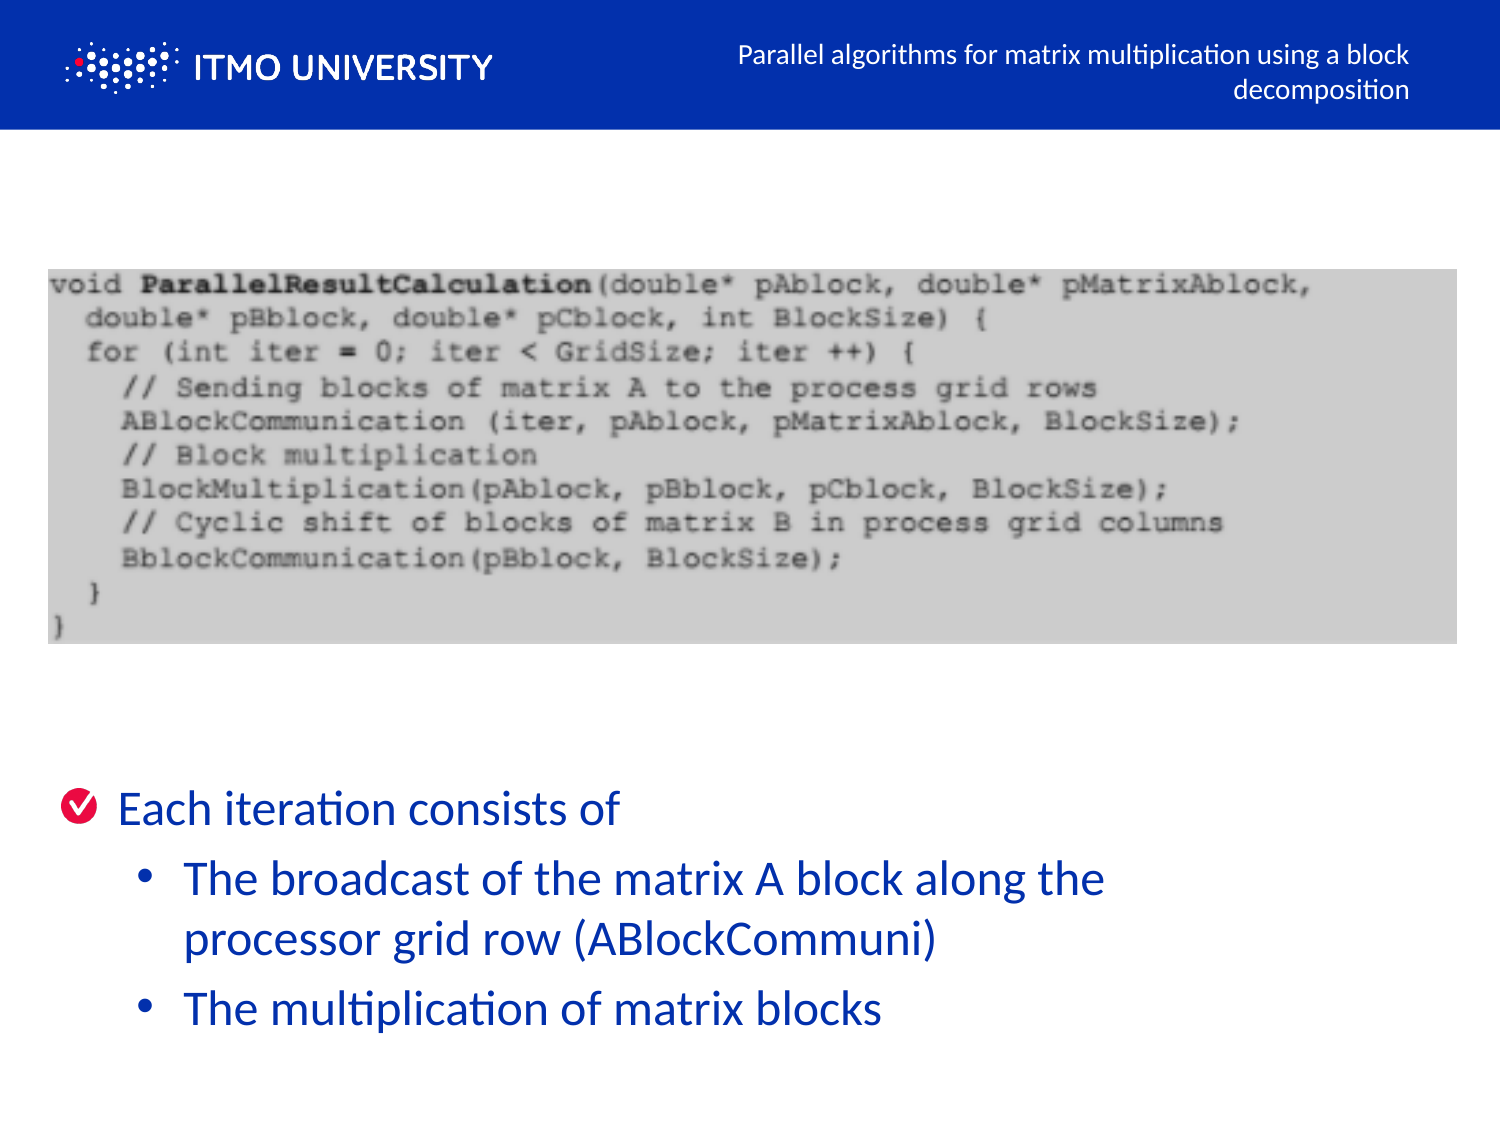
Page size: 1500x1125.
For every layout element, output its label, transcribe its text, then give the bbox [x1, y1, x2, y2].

footer Parallel algorithms for matrix multiplication using a block decomposition [661, 40, 1425, 101]
picture [48, 269, 1457, 644]
picture [61, 788, 97, 824]
picture [0, 0, 545, 140]
list Each iteration consists of The broadcast of the matrix A block along the processor grid row (ABlockCommuni) The multiplication of matrix blocks [46, 768, 1212, 1125]
